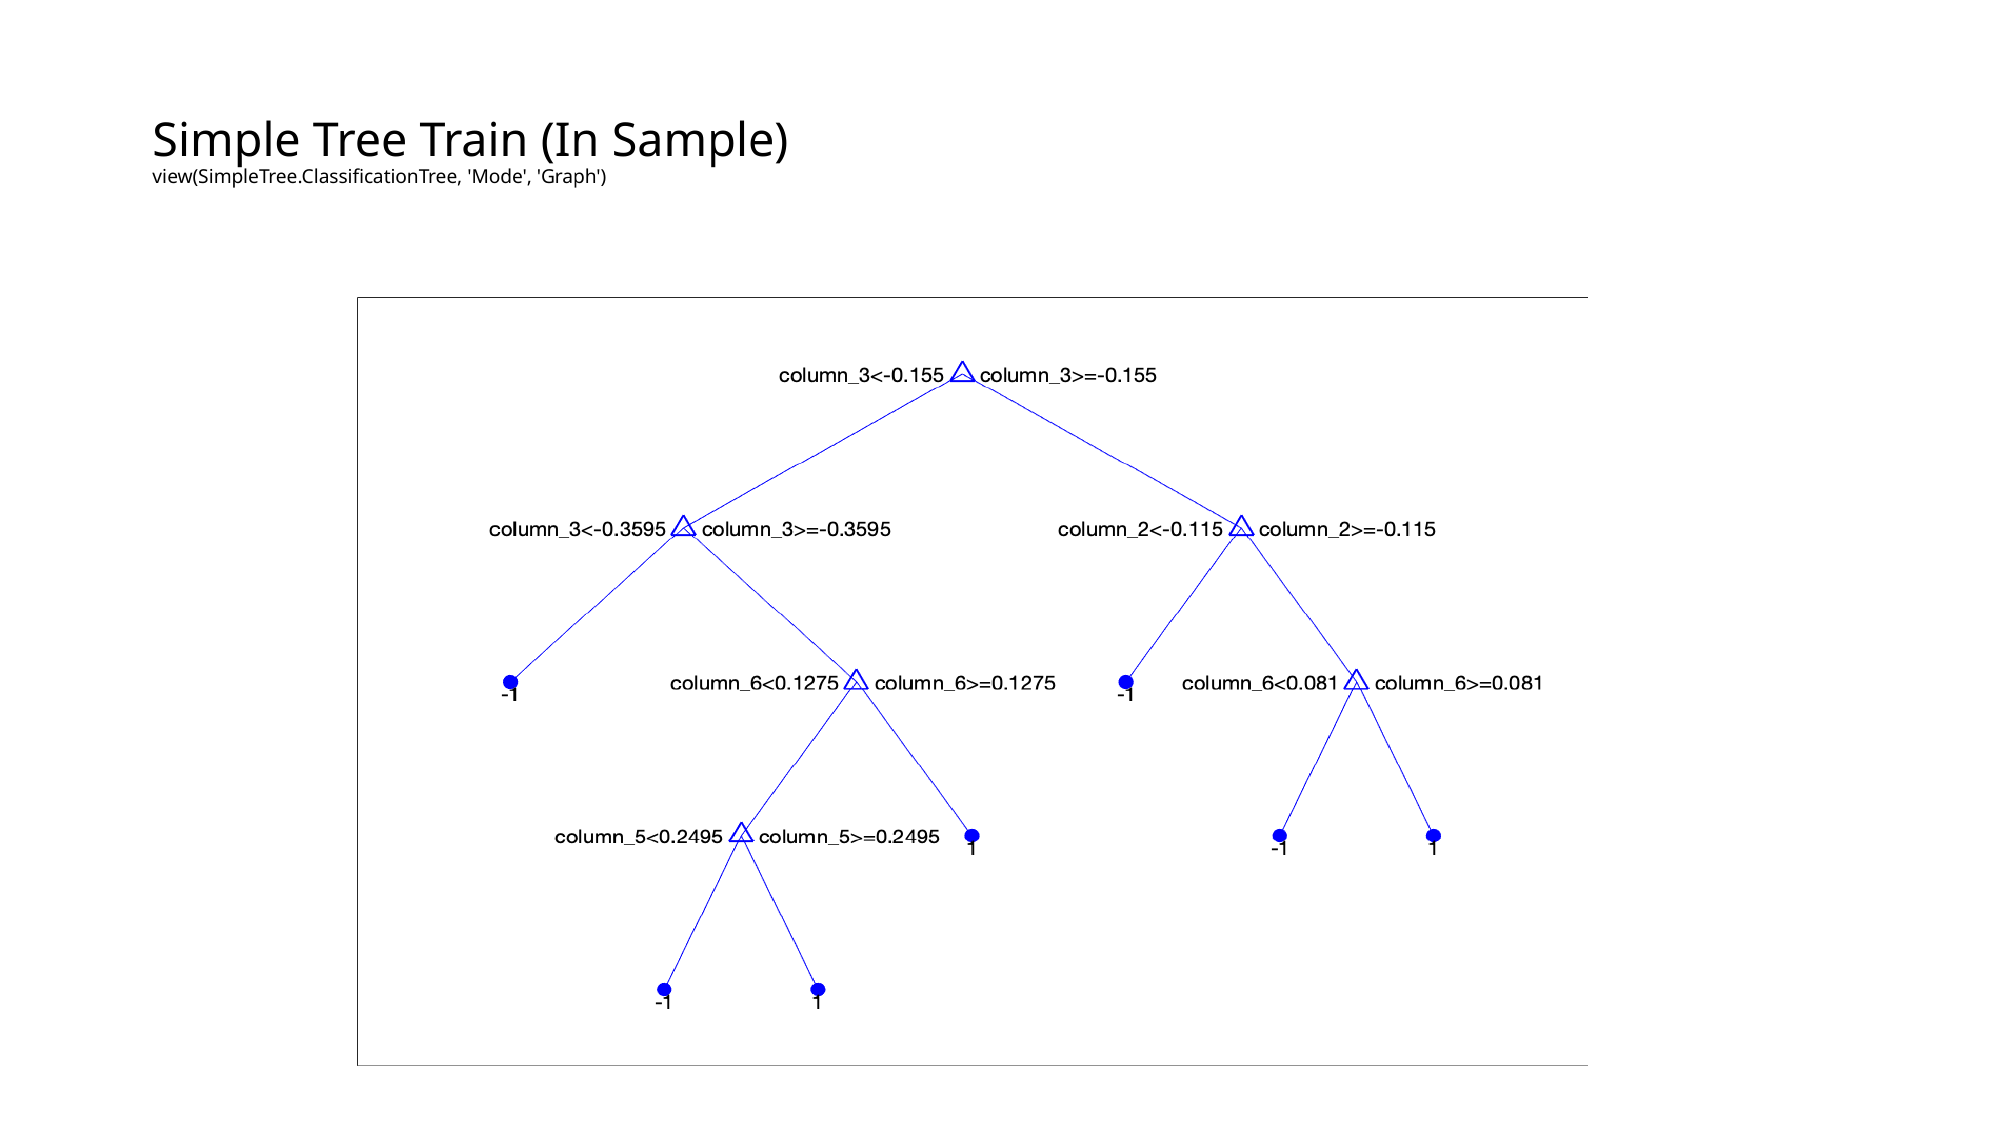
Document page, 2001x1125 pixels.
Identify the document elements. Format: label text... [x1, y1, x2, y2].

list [357, 237, 1588, 1066]
title Simple Tree Train (In Sample) view(SimpleTree.ClassificationTree, 'Mode', 'Graph') [137, 107, 1863, 252]
